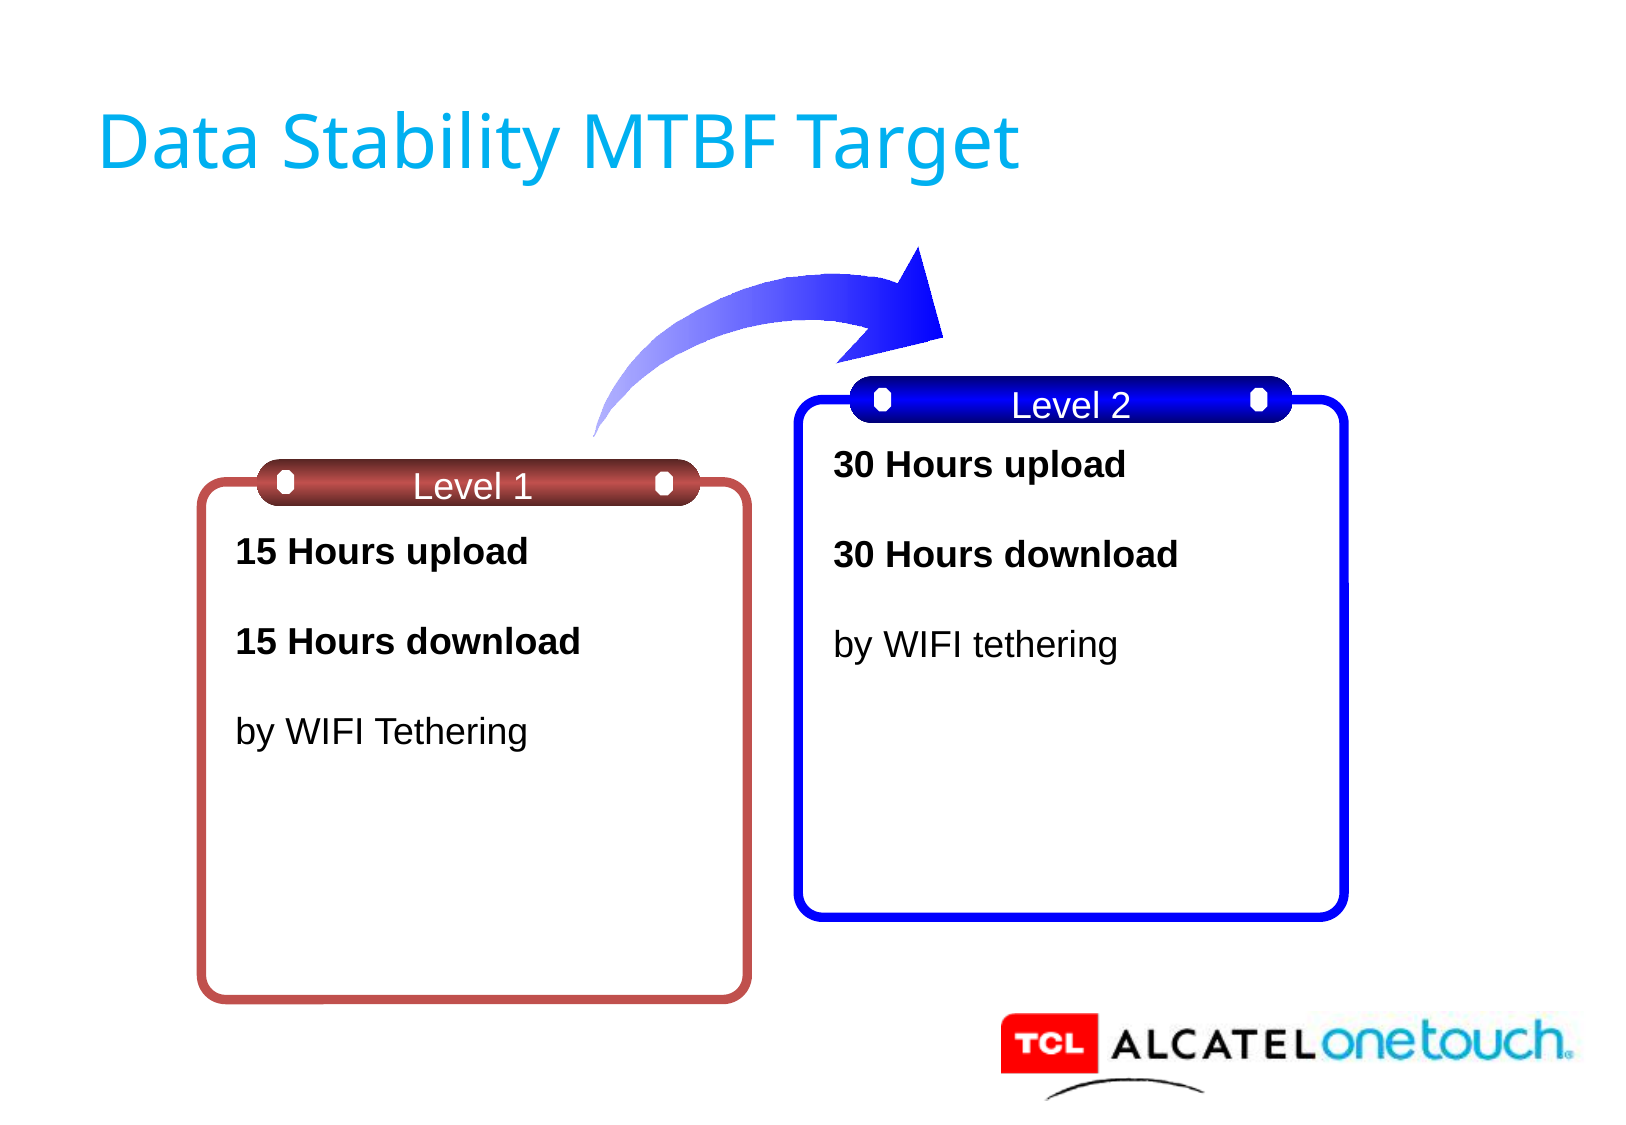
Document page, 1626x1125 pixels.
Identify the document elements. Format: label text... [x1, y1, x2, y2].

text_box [55, 246, 1345, 1001]
title Data Stability MTBF Target [81, 45, 1544, 233]
picture [1001, 1011, 1587, 1101]
